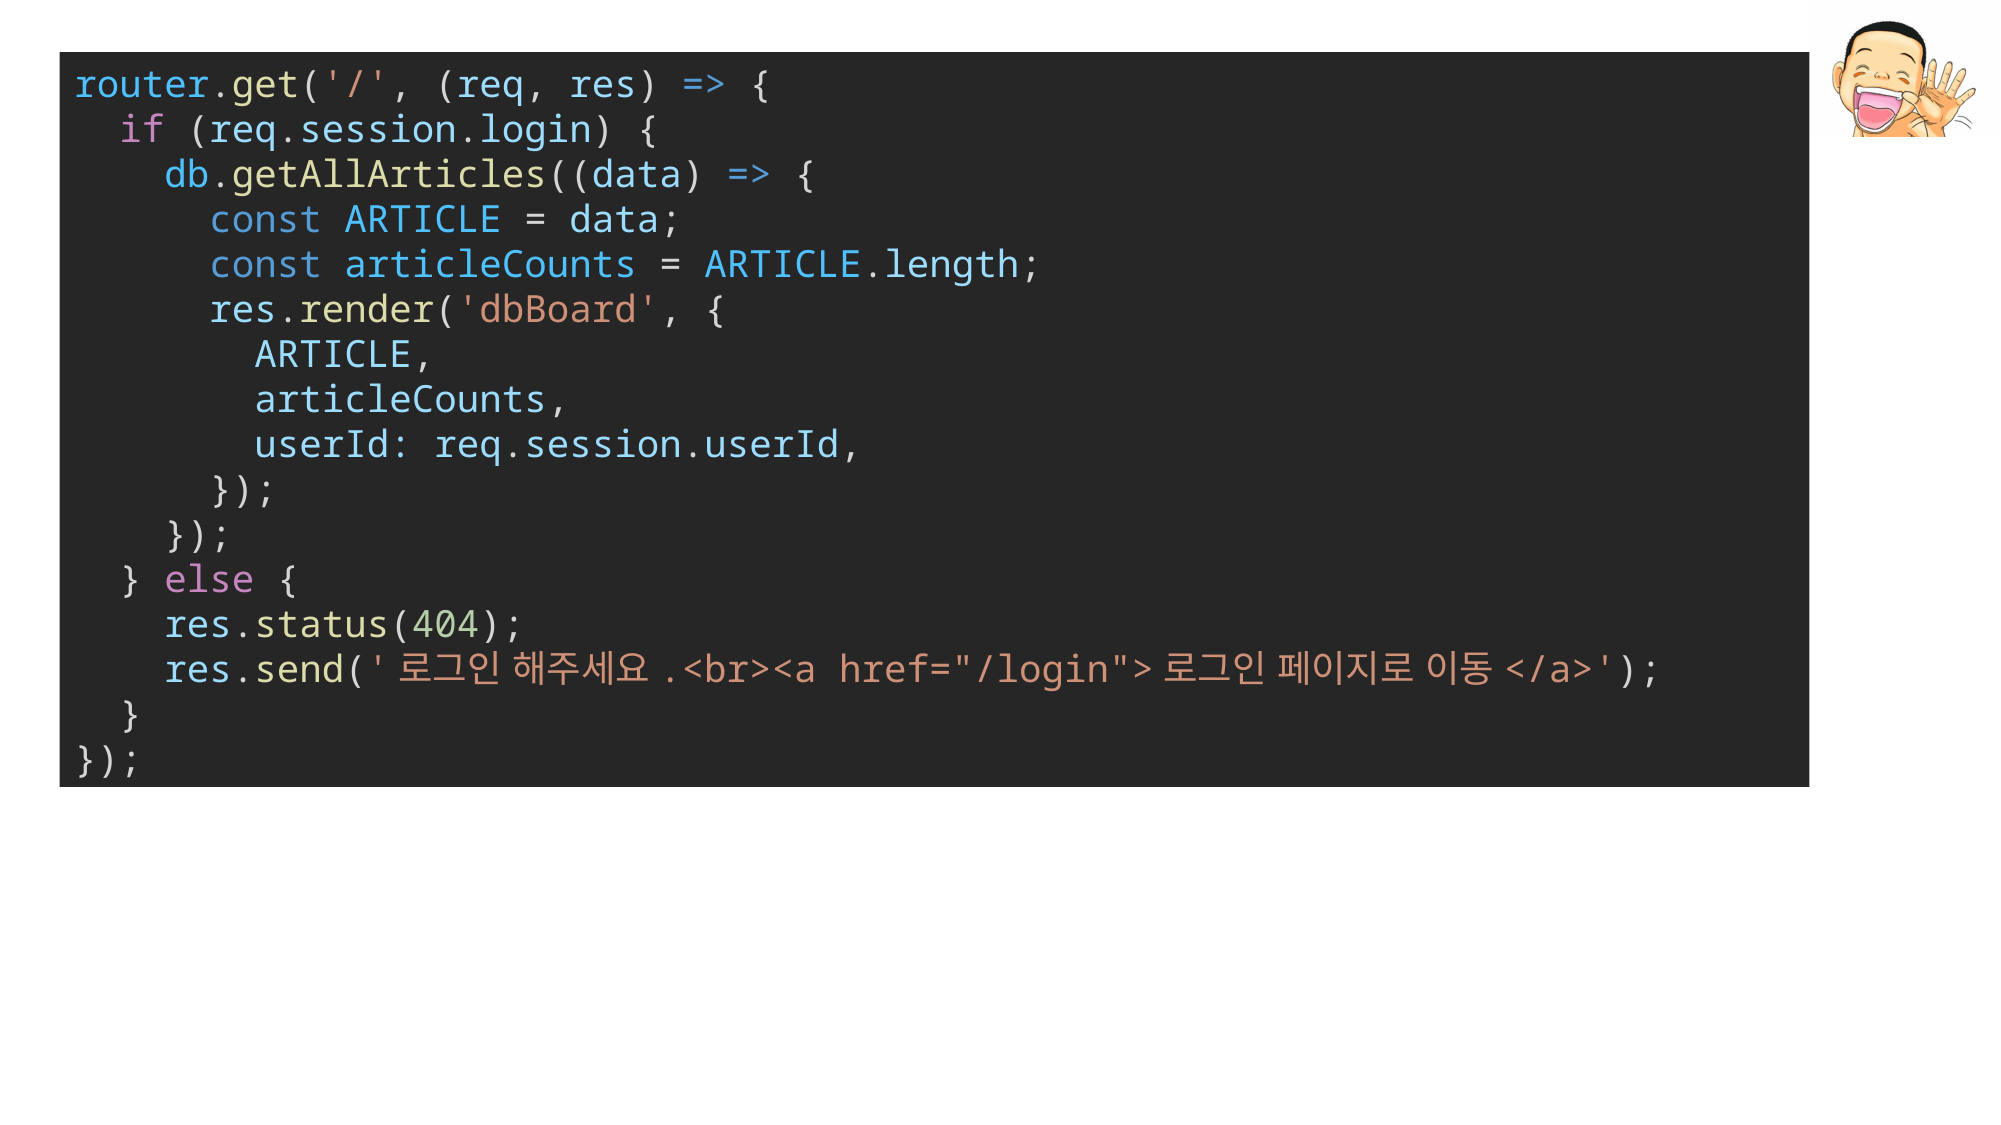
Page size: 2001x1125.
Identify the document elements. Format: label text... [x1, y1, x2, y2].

picture [1808, 0, 2000, 137]
text_box router.get('/', (req, res) => { if (req.session.login) { db.getAllArticles((data) => { const ARTICLE = data; const articleCounts = ARTICLE.length; res.render('dbBoard', { ARTICLE, articleCounts, userId: req.session.userId, }); }); } else { res.status(404); res.send('로그인 해주세요.<br><a href="/login">로그인 페이지로 이동</a>'); } }); [59, 52, 1810, 787]
